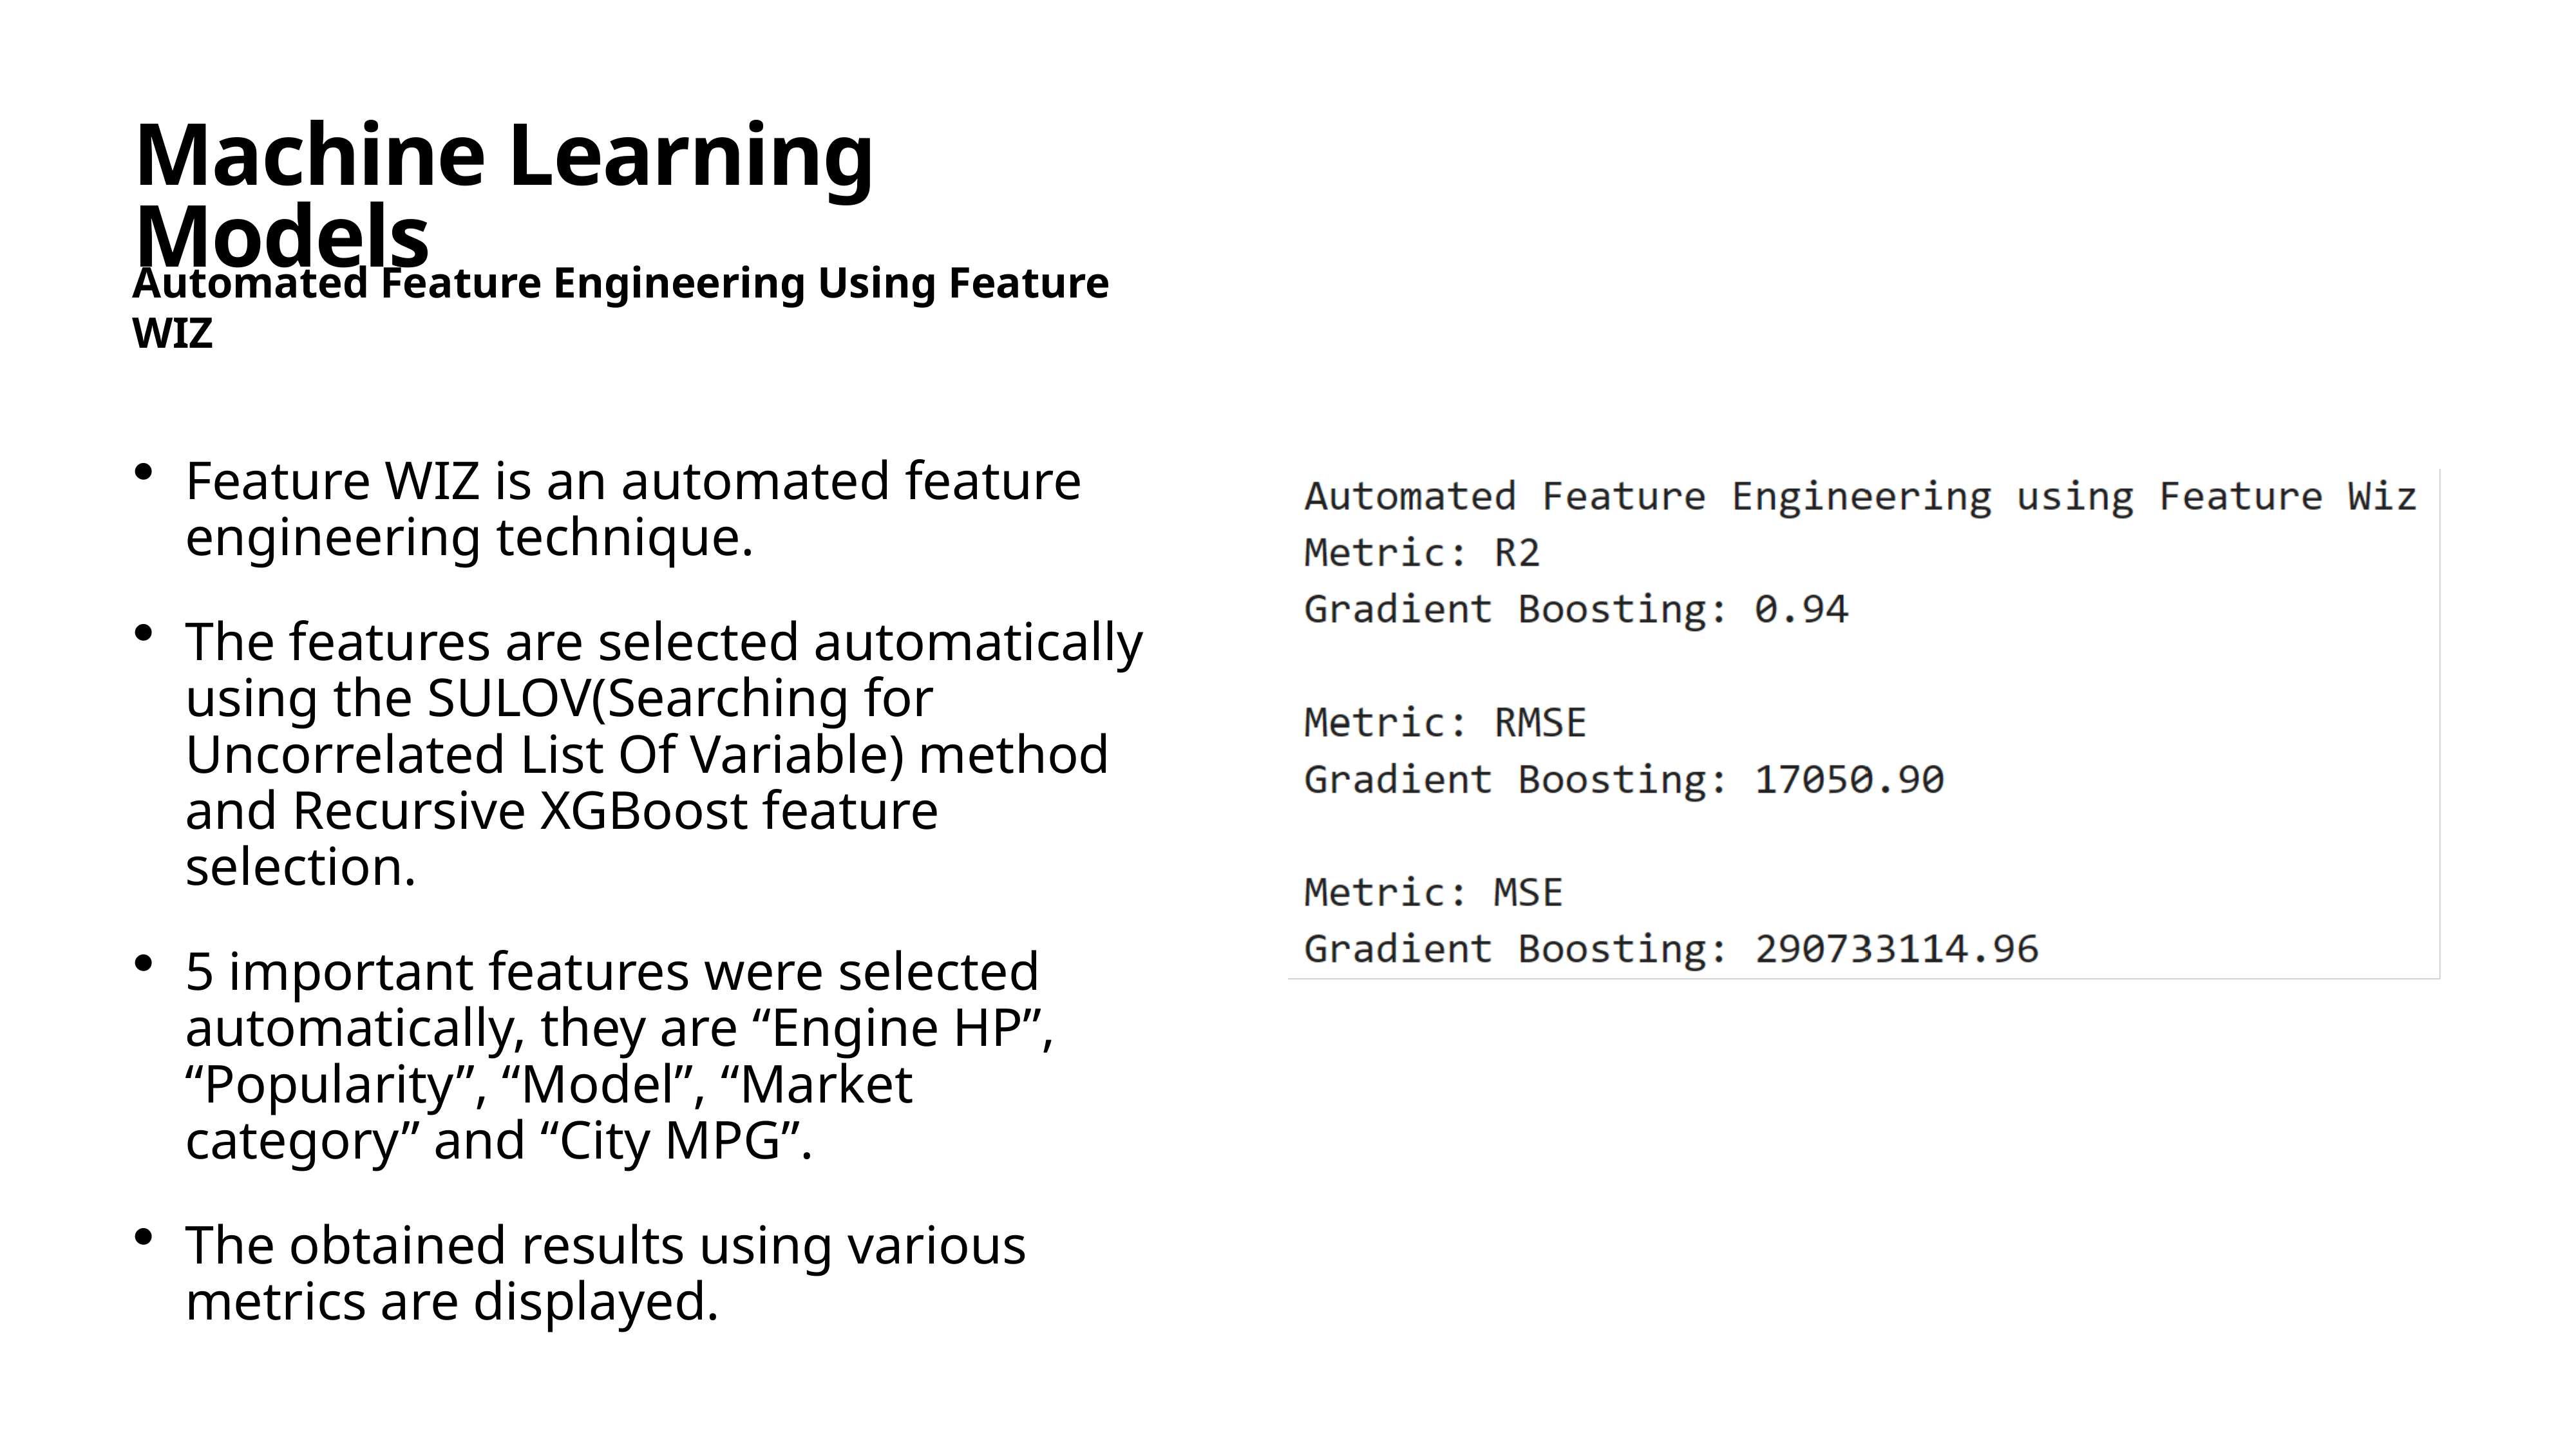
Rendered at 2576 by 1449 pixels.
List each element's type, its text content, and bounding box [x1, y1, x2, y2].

list Feature WIZ is an automated feature engineering technique. The features are selected automatically using the SULOV(Searching for Uncorrelated List Of Variable) method and Recursive XGBoost feature selection. 5 important features were selected automatically, they are “Engine HP”, “Popularity”, “Model”, “Market category” and “City MPG”. The obtained results using various metrics are displayed. [127, 448, 1161, 1321]
title Machine Learning Models [127, 113, 1161, 266]
picture [1287, 469, 2442, 980]
list Automated Feature Engineering Using Feature WIZ [127, 266, 1161, 350]
